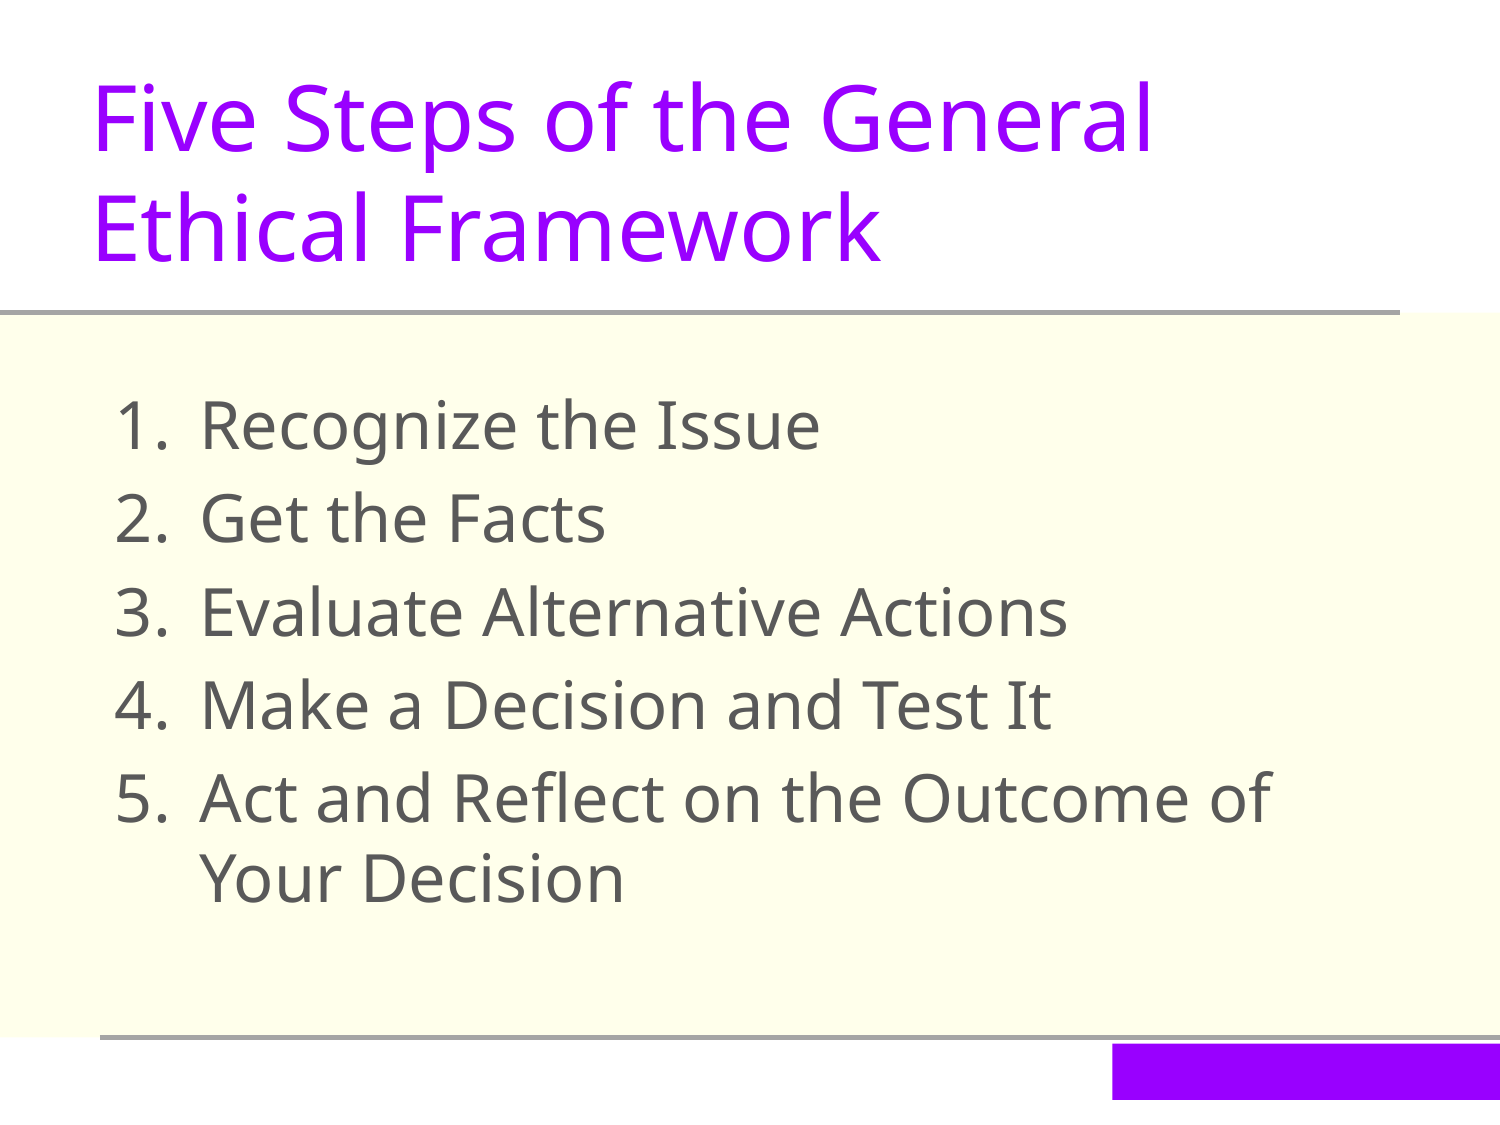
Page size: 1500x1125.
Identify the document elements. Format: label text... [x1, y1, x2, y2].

subtitle Five Steps of the General Ethical Framework [75, 12, 1413, 288]
list Recognize the Issue Get the Facts Evaluate Alternative Actions Make a Decision and Test It Act and Reflect on the Outcome of Your Decision [99, 375, 1413, 1025]
